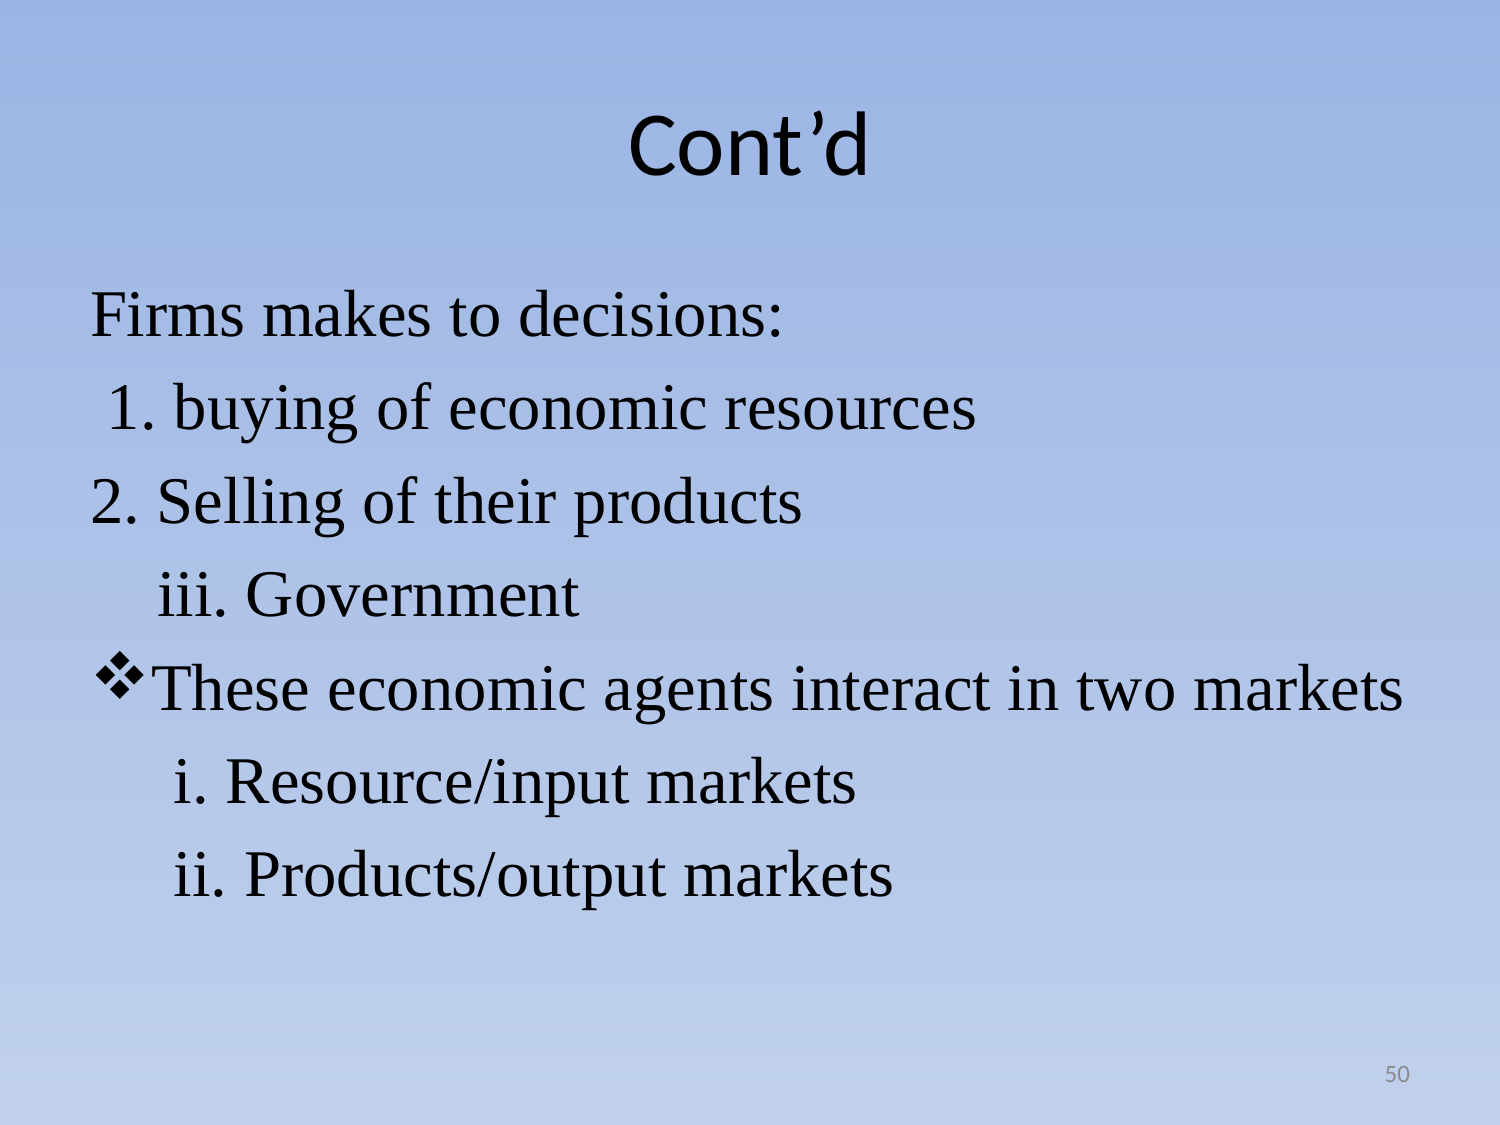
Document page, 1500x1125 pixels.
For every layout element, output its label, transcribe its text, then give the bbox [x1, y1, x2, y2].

title Cont’d [75, 45, 1425, 233]
slide_number 50 [1074, 1042, 1425, 1103]
list Firms makes to decisions: 1. buying of economic resources 2. Selling of their products iii. Government These economic agents interact in two markets i. Resource/input markets ii. Products/output markets [75, 262, 1425, 1005]
